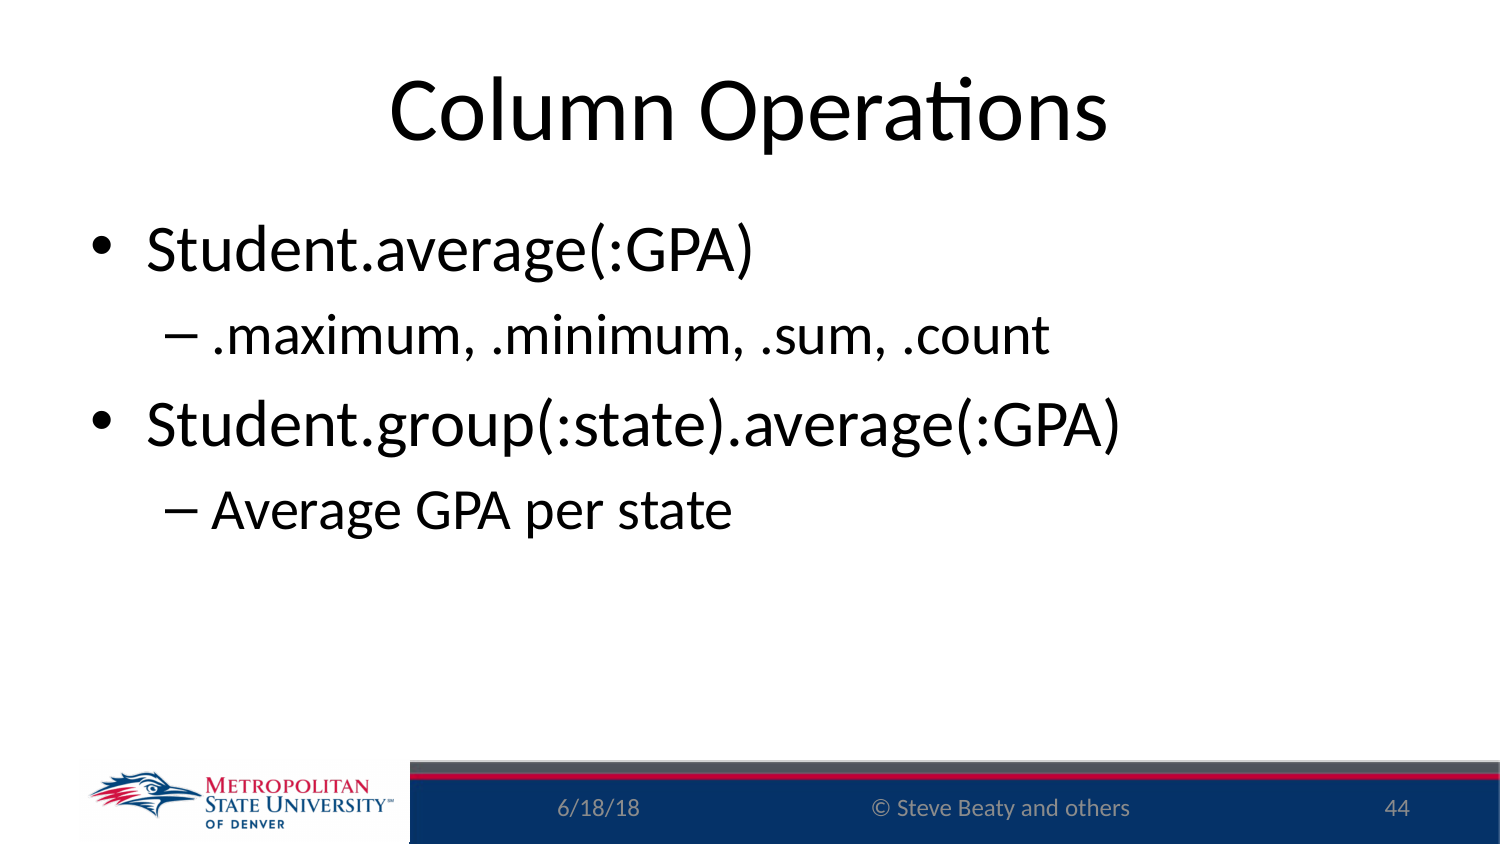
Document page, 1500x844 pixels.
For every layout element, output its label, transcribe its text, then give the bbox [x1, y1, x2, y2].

picture [79, 759, 1500, 844]
title Column Operations [75, 33, 1425, 175]
footer © Steve Beaty and others [729, 776, 1272, 837]
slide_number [542, 776, 686, 836]
slide_number 44 [1316, 776, 1425, 837]
list Student.average(:GPA) .maximum, .minimum, .sum, .count Student.group(:state).average(:GPA) Average GPA per state [75, 196, 1425, 754]
